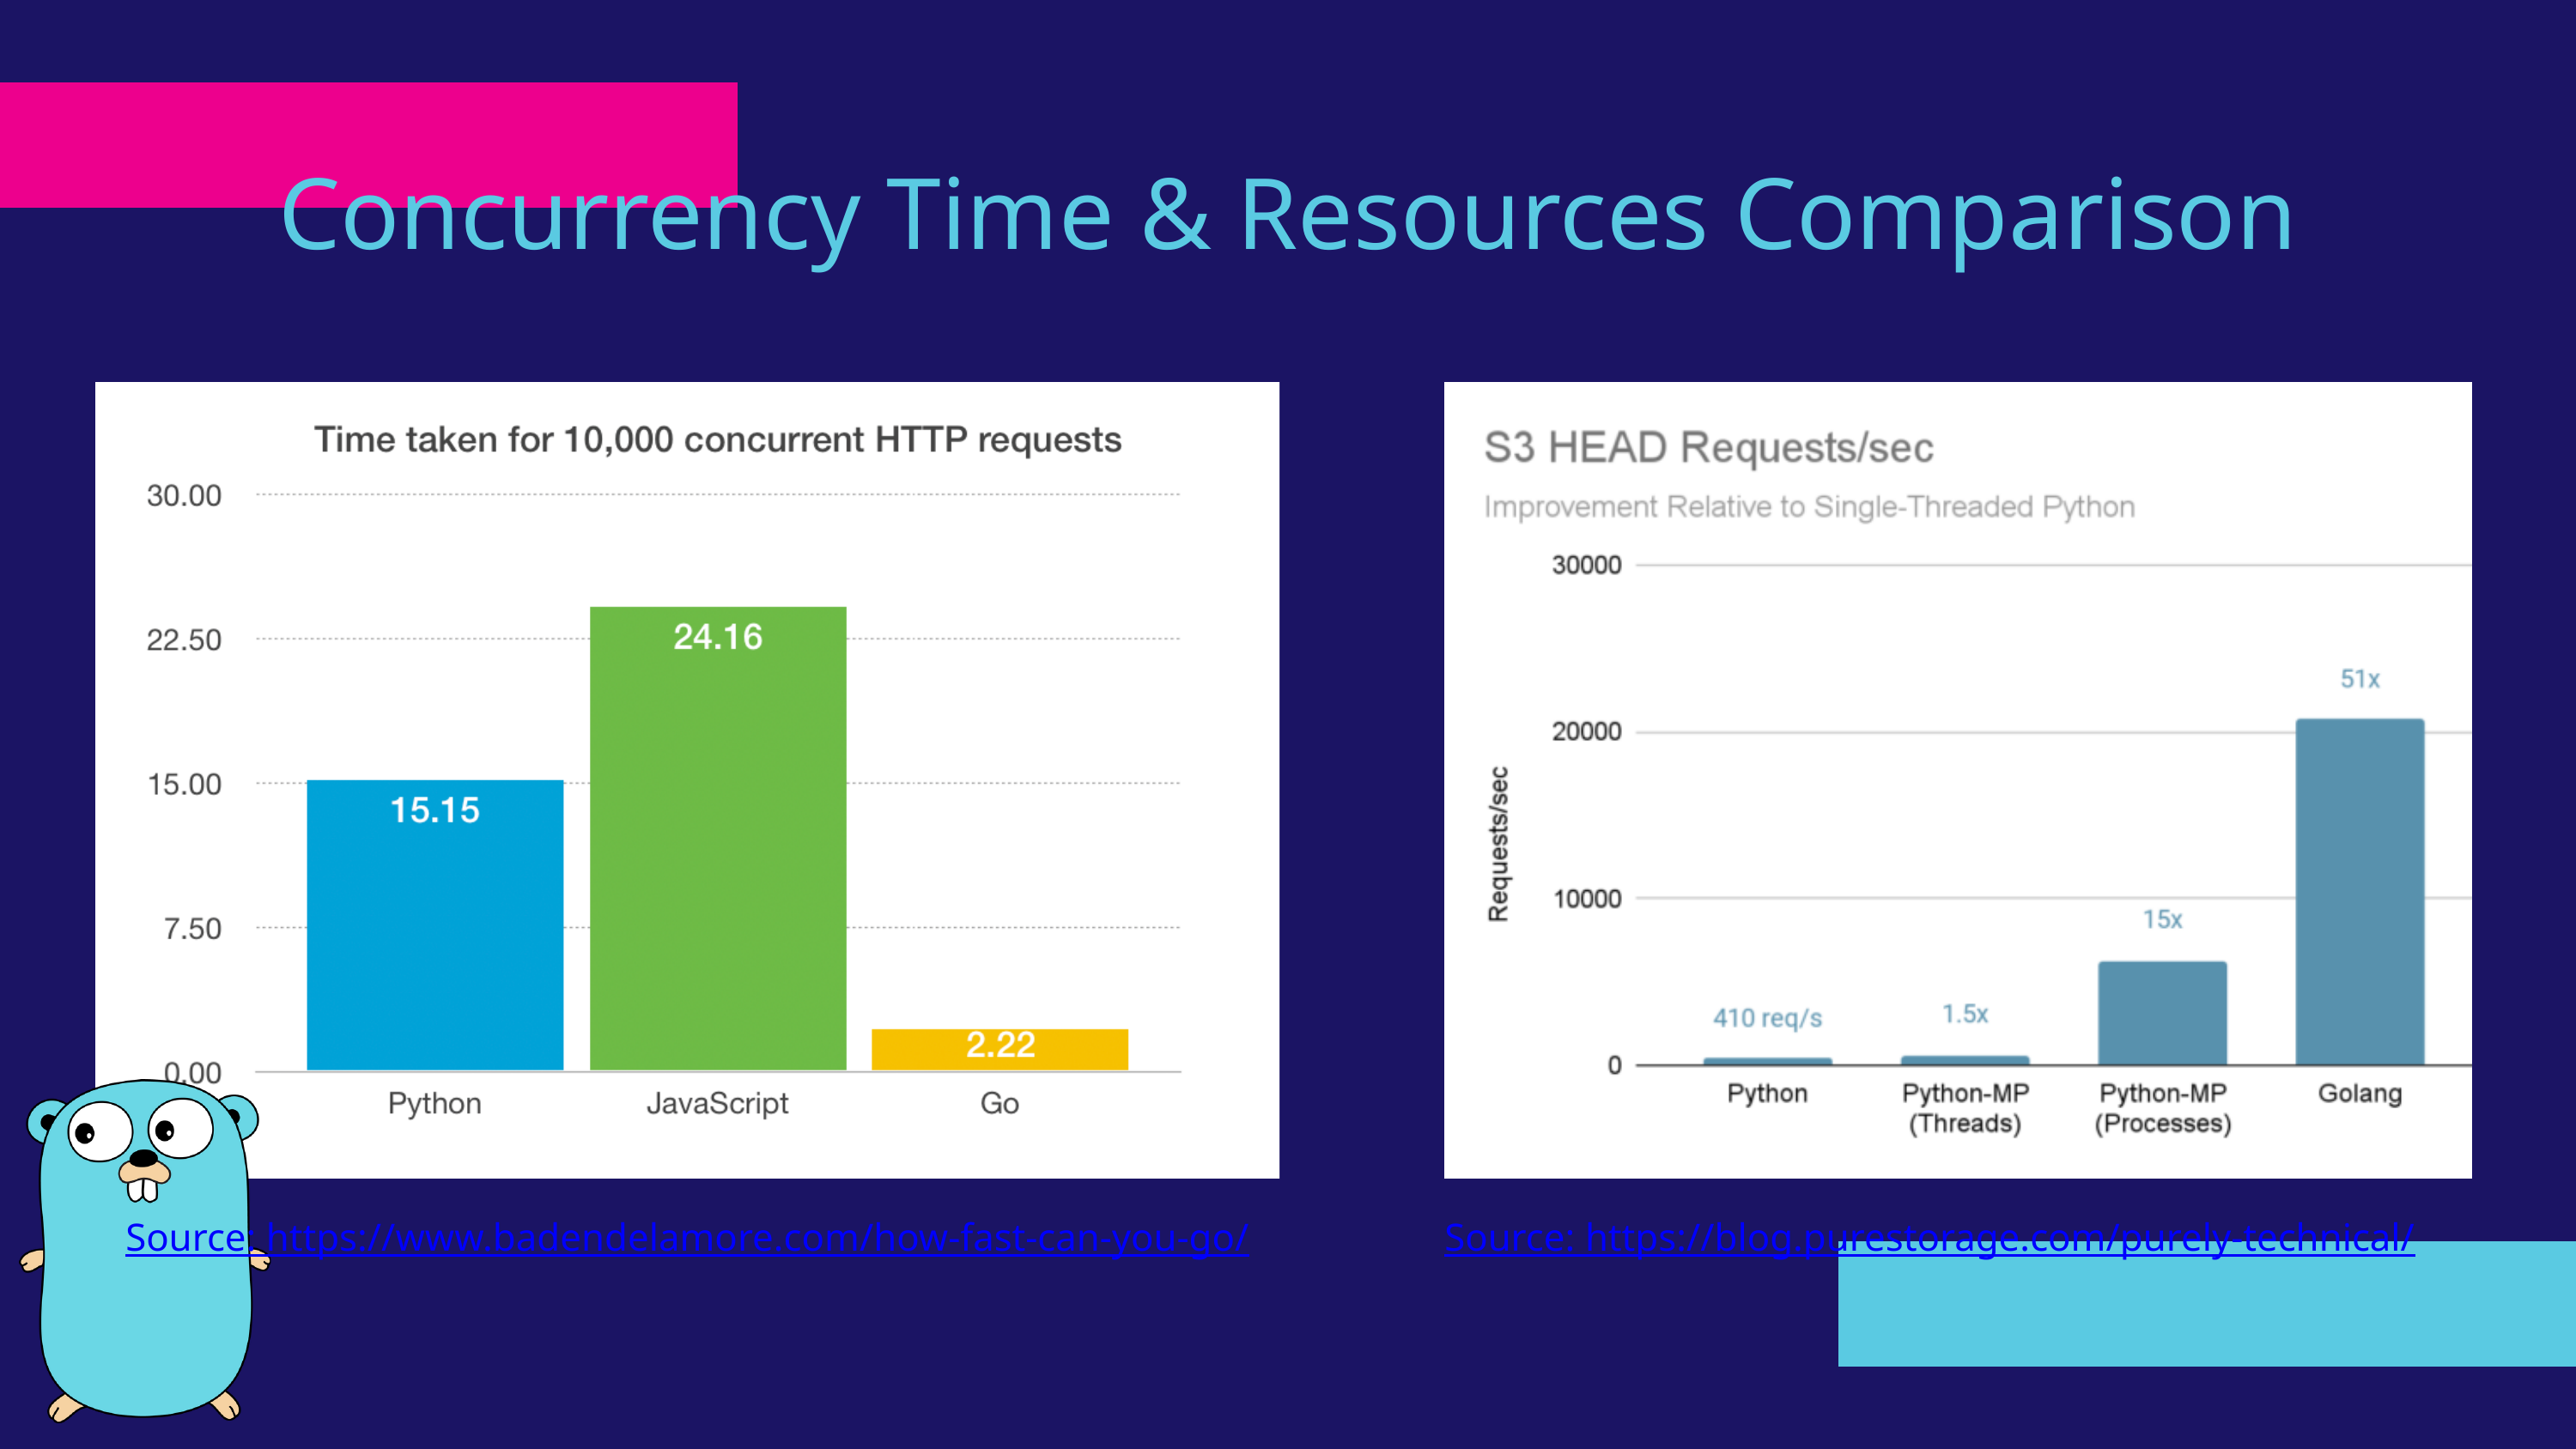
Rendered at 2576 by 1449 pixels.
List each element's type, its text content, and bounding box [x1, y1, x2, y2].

text_box [1444, 382, 2472, 1179]
text_box [19, 1079, 271, 1423]
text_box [1838, 1240, 2576, 1367]
text_box Source: https://www.badendelamore.com/how-fast-can-you-go/ [95, 1212, 1280, 1265]
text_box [0, 82, 738, 208]
text_box Source: https://blog.purestorage.com/purely-technical/ [1444, 1212, 2576, 1265]
text_box [95, 382, 1280, 1179]
text_box Concurrency Time & Resources Comparison [238, 131, 2338, 270]
